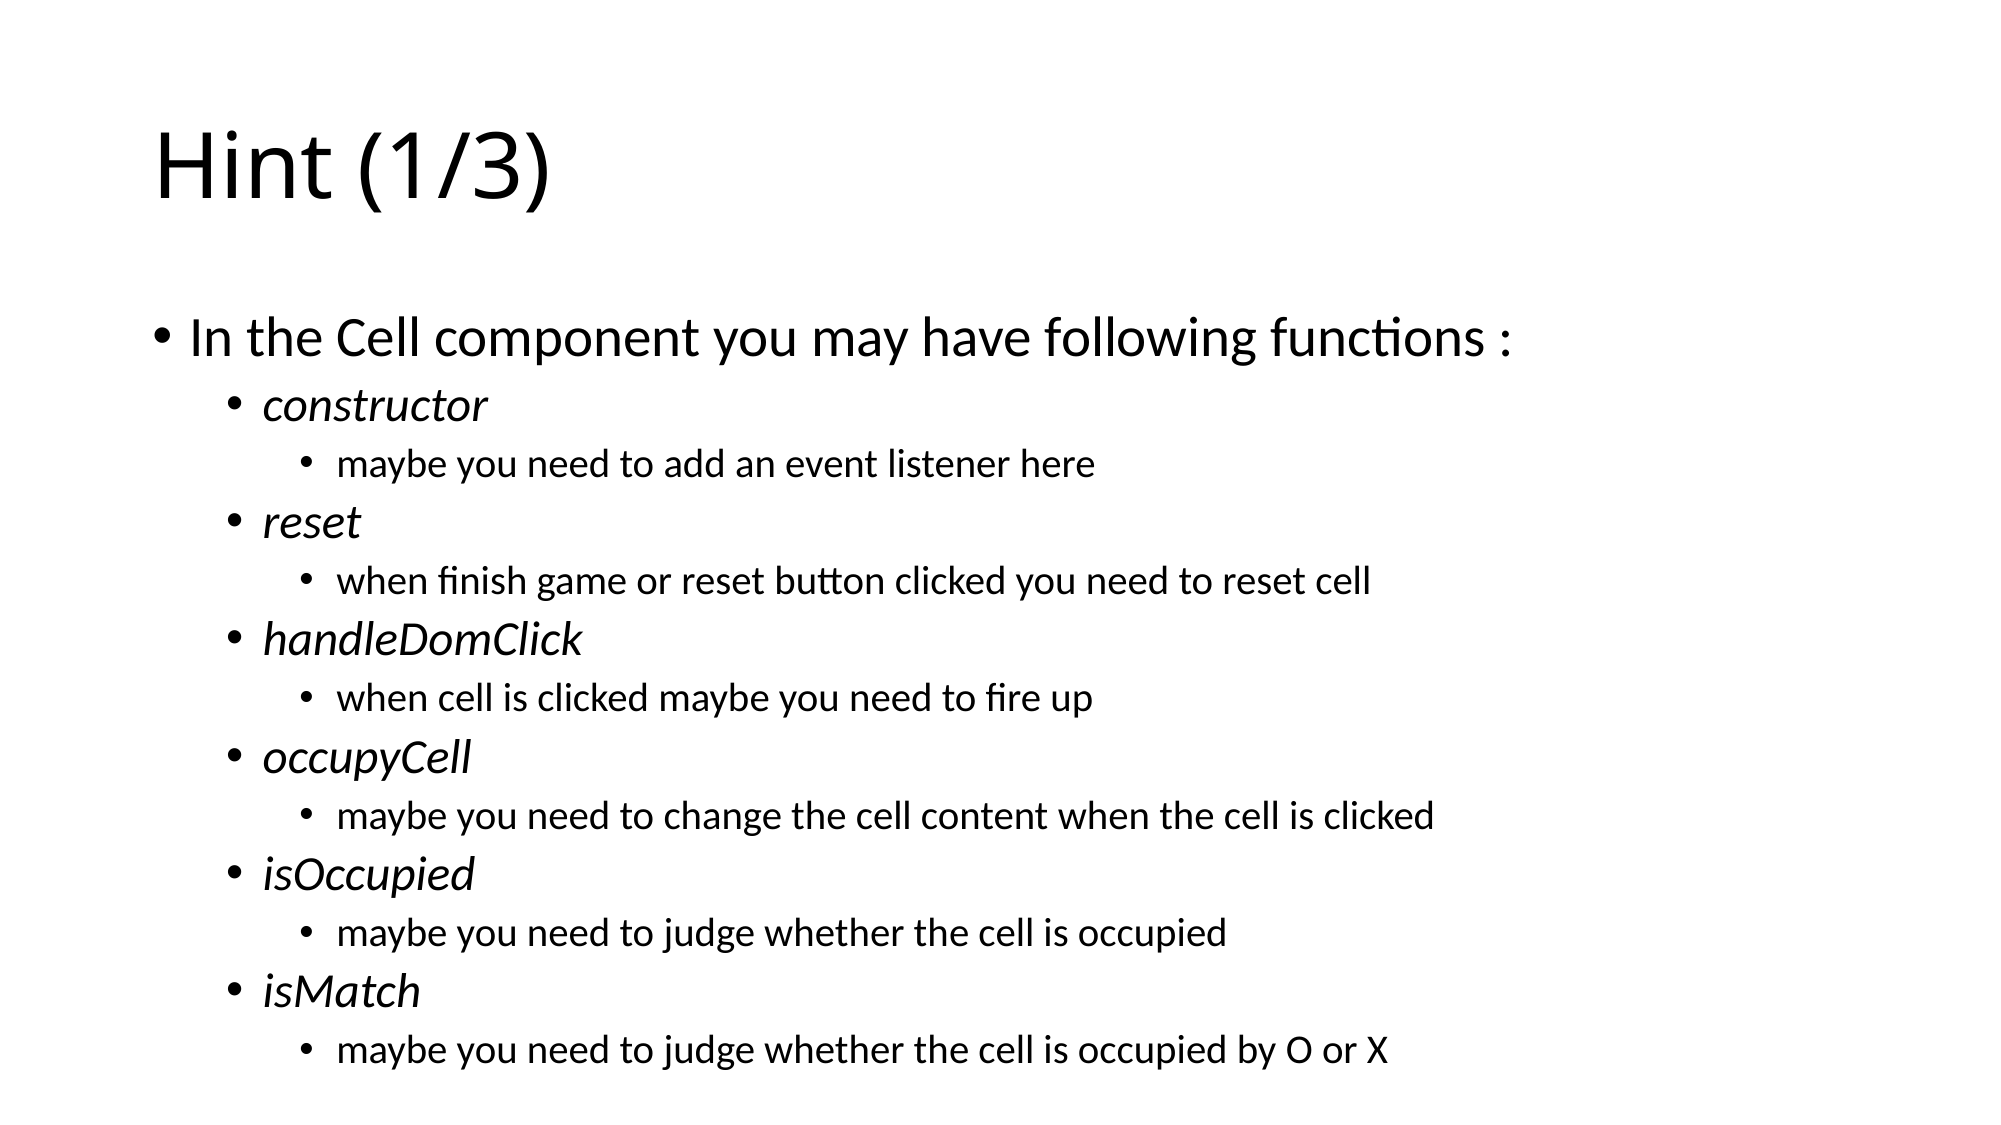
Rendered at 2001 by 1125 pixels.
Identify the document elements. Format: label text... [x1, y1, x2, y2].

title Hint (1/3) [137, 59, 1863, 278]
list In the Cell component you may have following functions : constructor maybe you need to add an event listener here reset when finish game or reset button clicked you need to reset cell handleDomClick when cell is clicked maybe you need to fire up occupyCell maybe you need to change the cell content when the cell is clicked isOccupied maybe you need to judge whether the cell is occupied isMatch maybe you need to judge whether the cell is occupied by O or X [137, 299, 1863, 1087]
